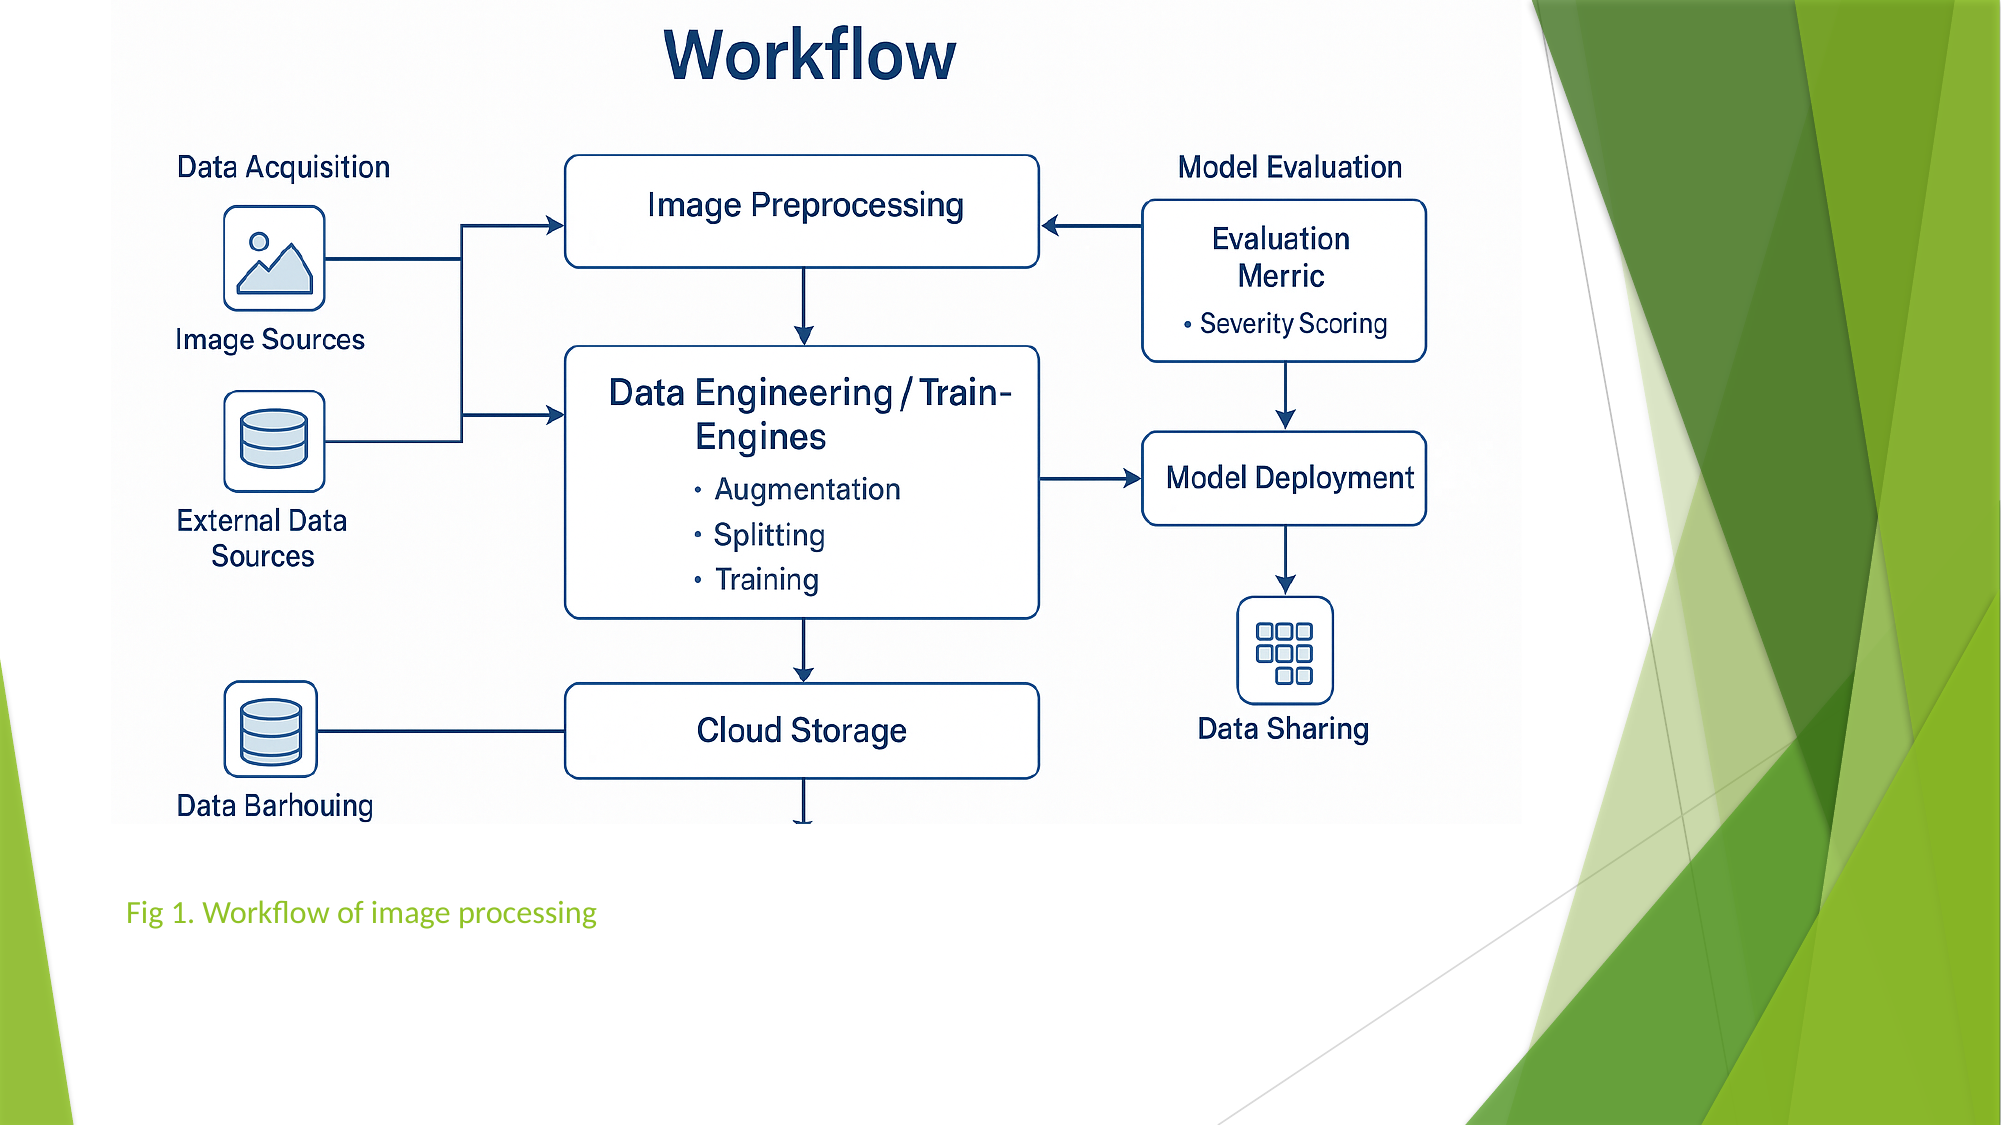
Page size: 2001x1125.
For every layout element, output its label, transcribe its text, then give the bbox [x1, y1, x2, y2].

title Fig 1. Workflow of image processing [111, 883, 1522, 977]
picture [110, 0, 1522, 825]
